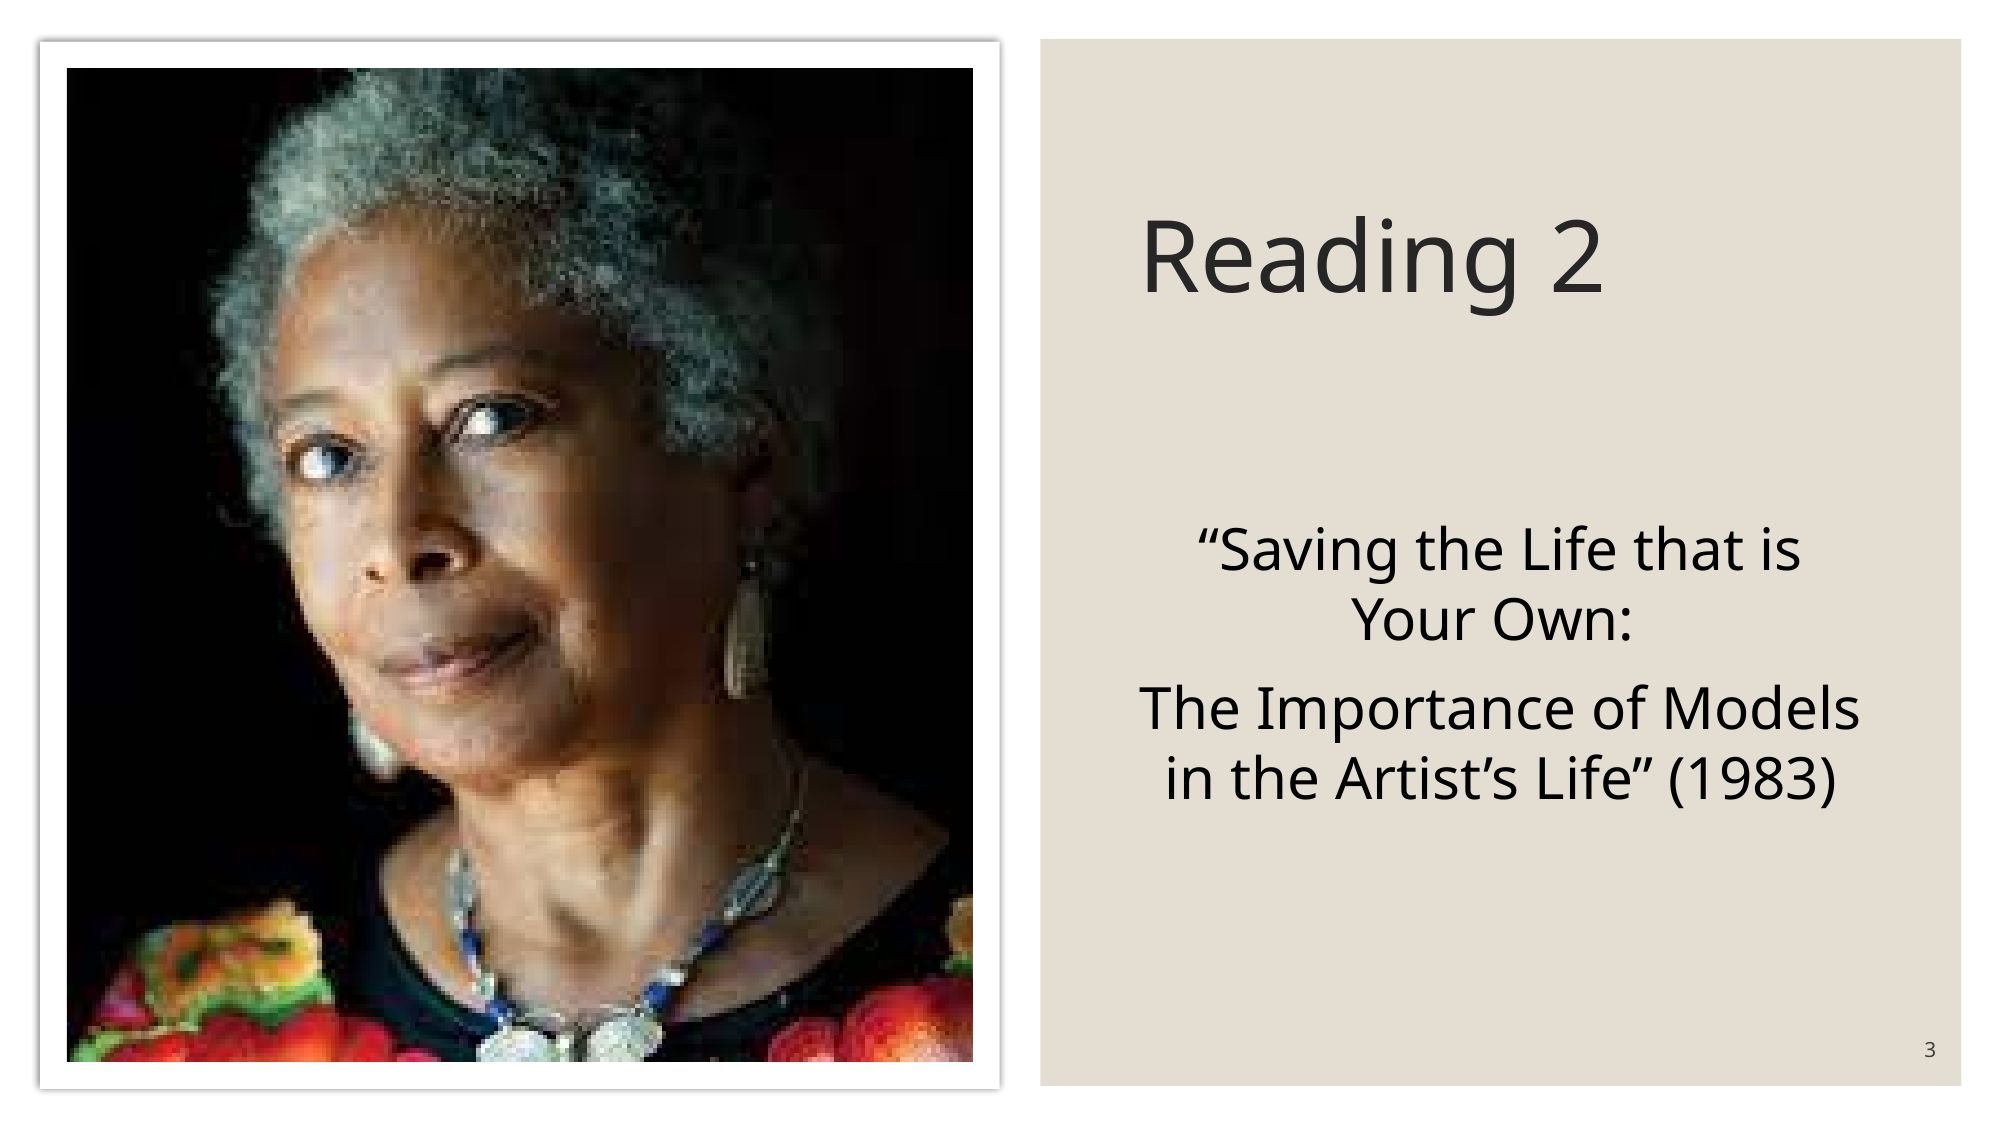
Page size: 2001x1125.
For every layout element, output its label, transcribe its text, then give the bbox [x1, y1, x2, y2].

text_box [0, 0, 1041, 1125]
list “Saving the Life that is Your Own: The Importance of Models in the Artist’s Life” (1983) [1123, 416, 1878, 1007]
slide_number 3 [1861, 1027, 1952, 1073]
text_box [39, 41, 1000, 1089]
title Reading 2 [1123, 119, 1878, 402]
picture [66, 68, 973, 1062]
